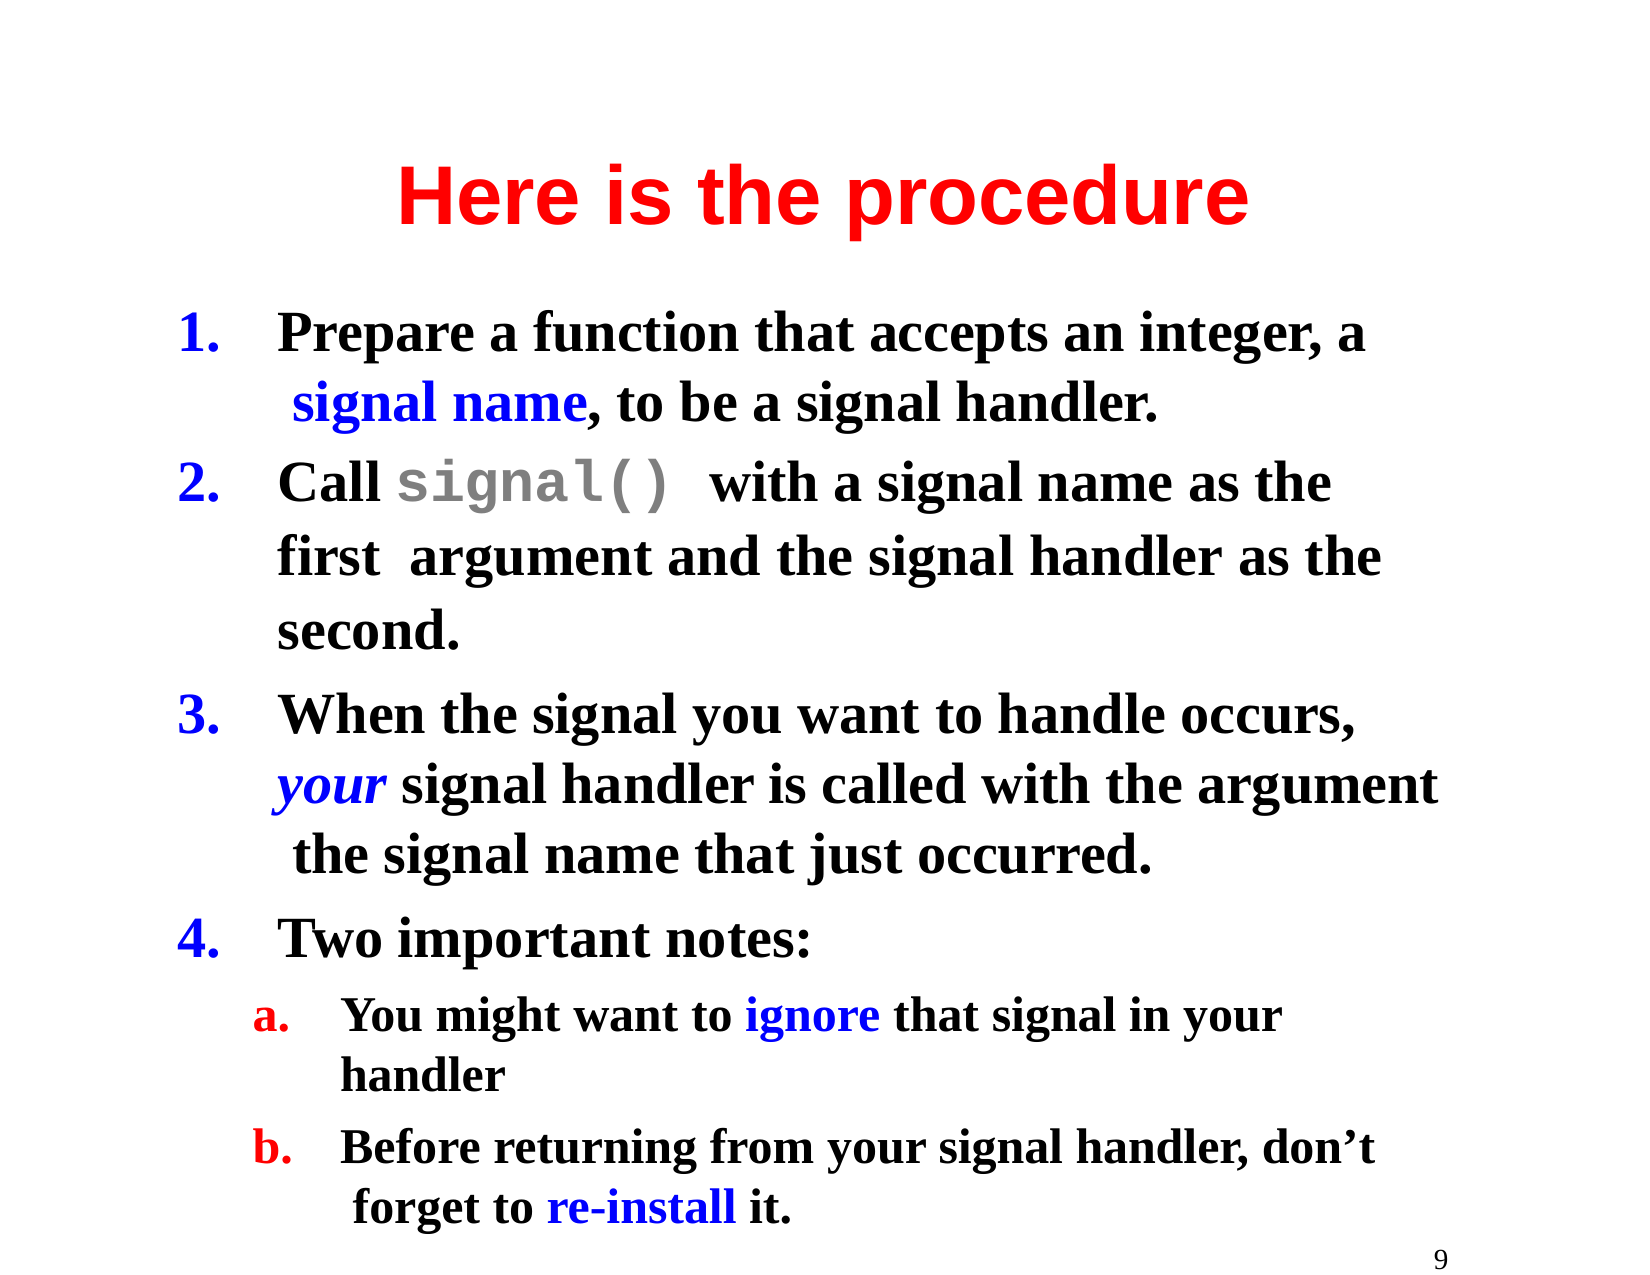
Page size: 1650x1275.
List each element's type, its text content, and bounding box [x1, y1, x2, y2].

text_box Prepare a function that accepts an integer, a signal name, to be a signal handler. Call signal() with a signal name as the first argument and the signal handler as the second. When the signal you want to handle occurs, your signal handler is called with the argument the signal name that just occurred. Two important notes: You might want to ignore that signal in your handler Before returning from your signal handler, don’t forget to re-install it. 9 [175, 291, 1472, 1275]
title Here is the procedure [394, 139, 1256, 355]
